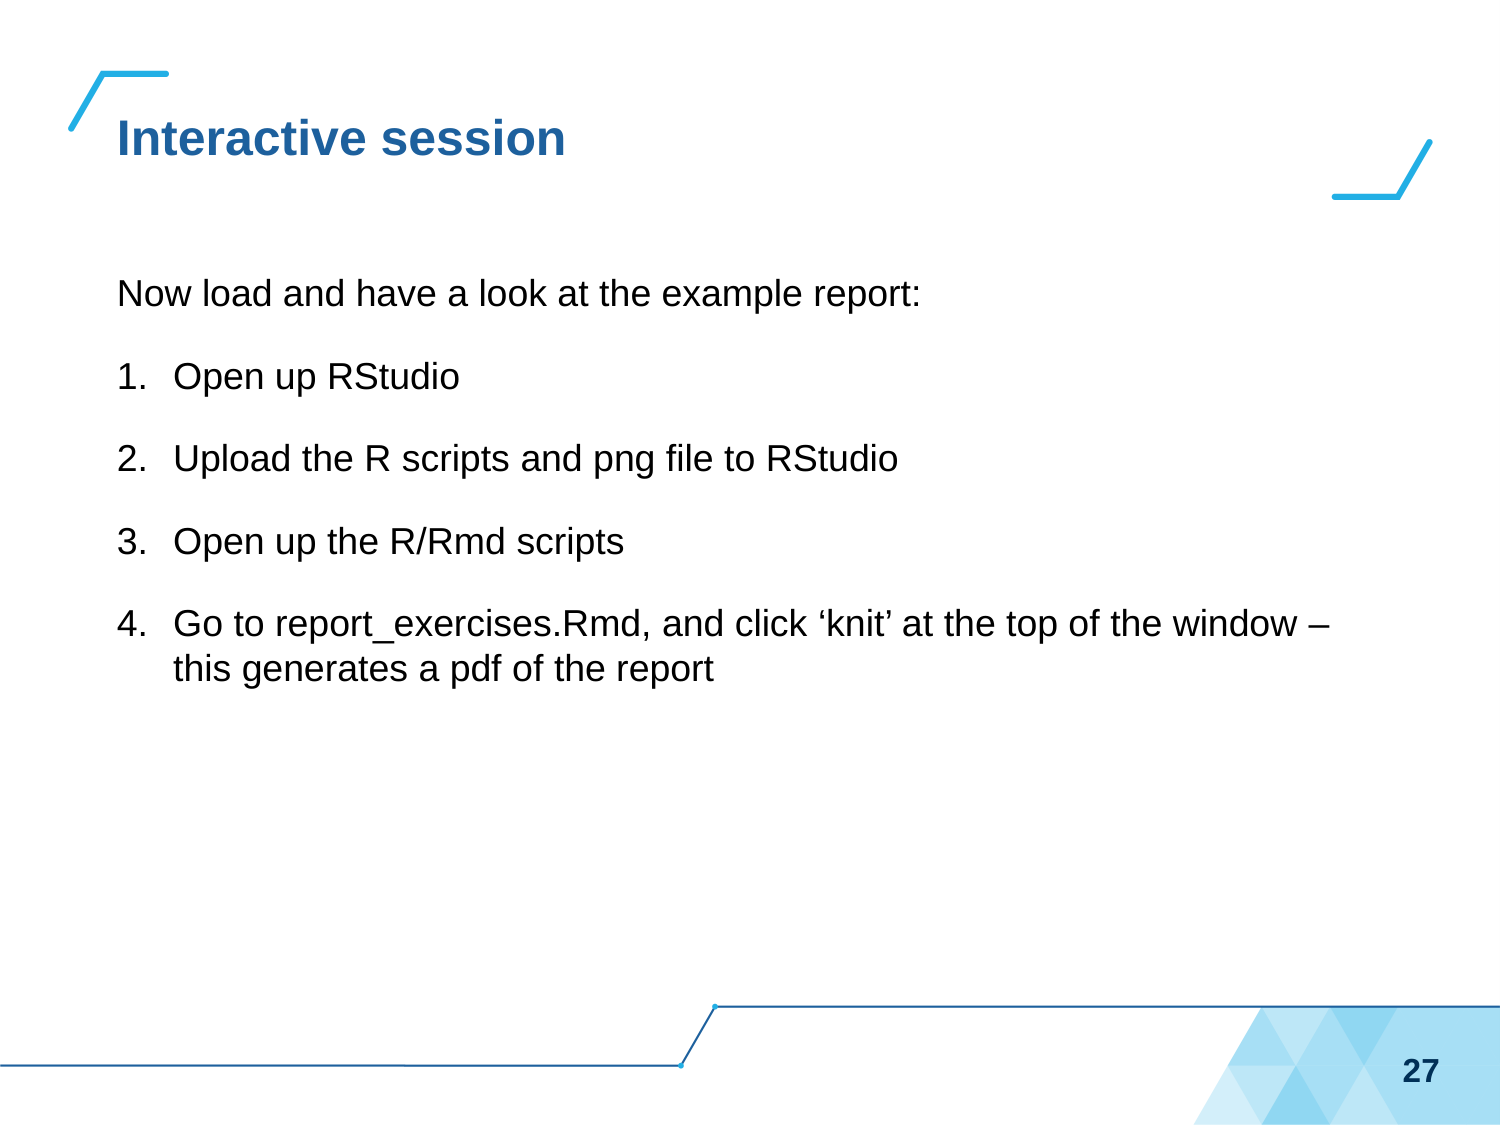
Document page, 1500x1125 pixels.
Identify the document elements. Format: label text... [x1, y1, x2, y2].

picture [0, 0, 1500, 1125]
slide_number 27 [1399, 1048, 1444, 1091]
list Now load and have a look at the example report: Open up RStudio Upload the R scripts and png file to RStudio Open up the R/Rmd scripts Go to report_exercises.Rmd, and click ‘knit’ at the top of the window – this generates a pdf of the report [116, 269, 1384, 1036]
title Interactive session [116, 111, 1384, 169]
